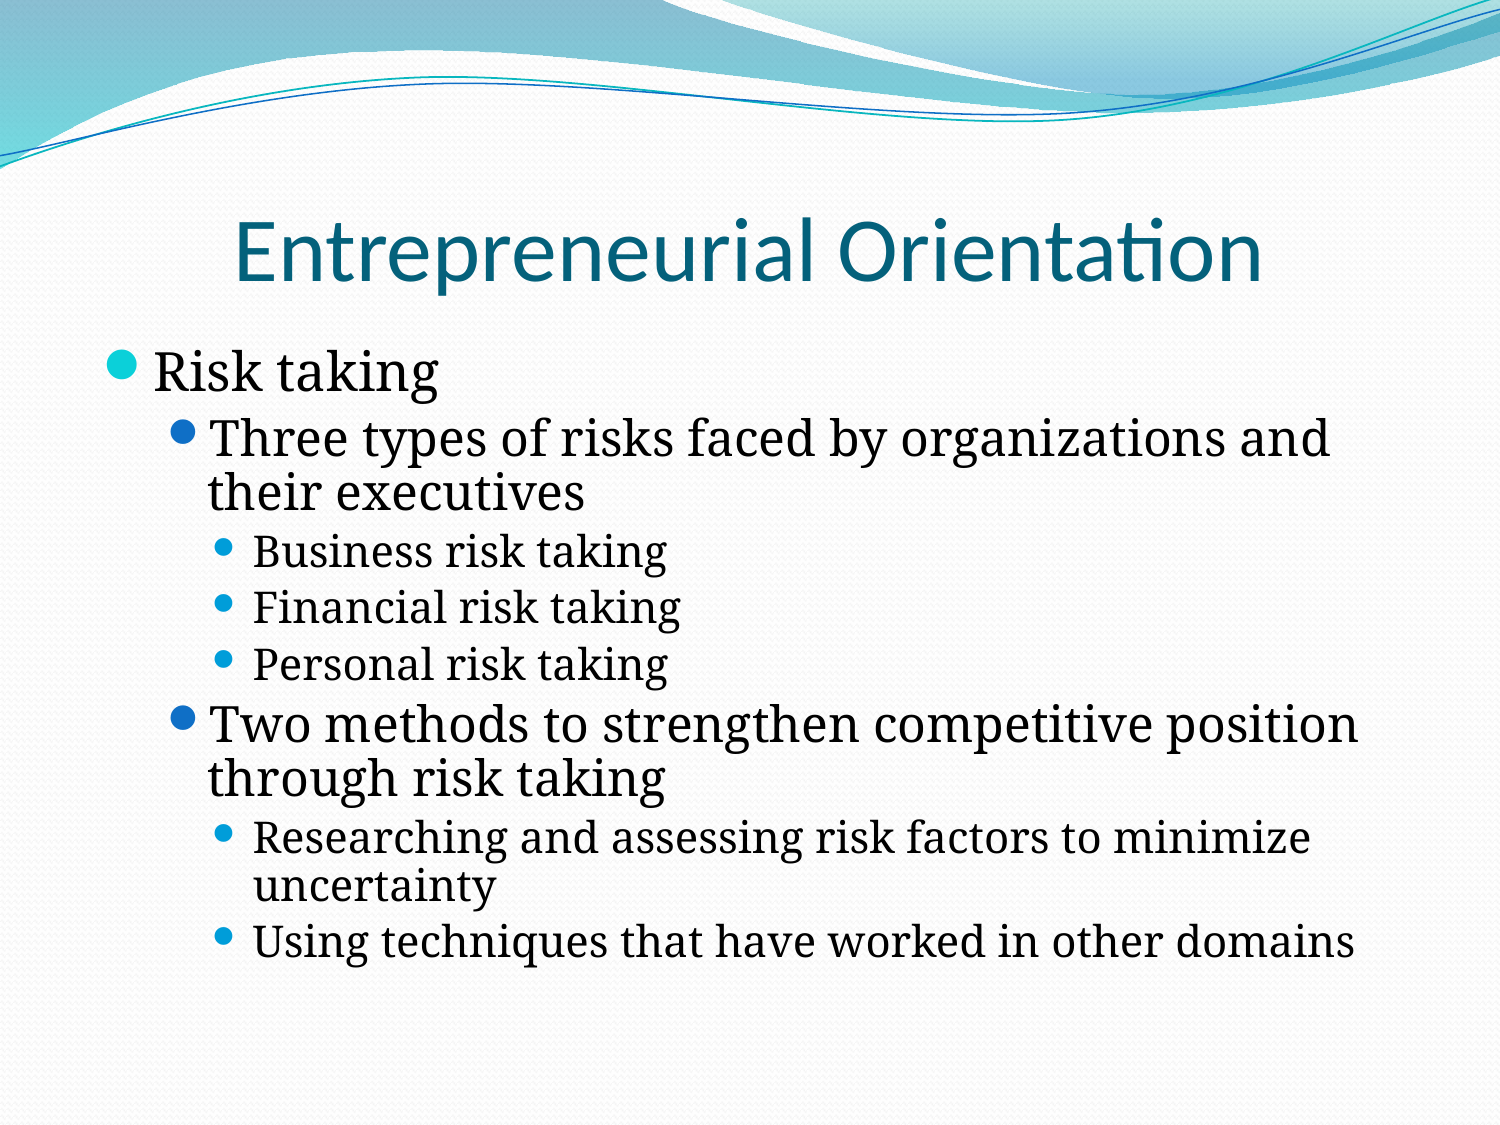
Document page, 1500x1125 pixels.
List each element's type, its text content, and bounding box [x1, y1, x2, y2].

list Risk taking Three types of risks faced by organizations and their executives Business risk taking Financial risk taking Personal risk taking Two methods to strengthen competitive position through risk taking Researching and assessing risk factors to minimize uncertainty Using techniques that have worked in other domains [87, 337, 1426, 1051]
title Entrepreneurial Orientation [74, 154, 1425, 301]
